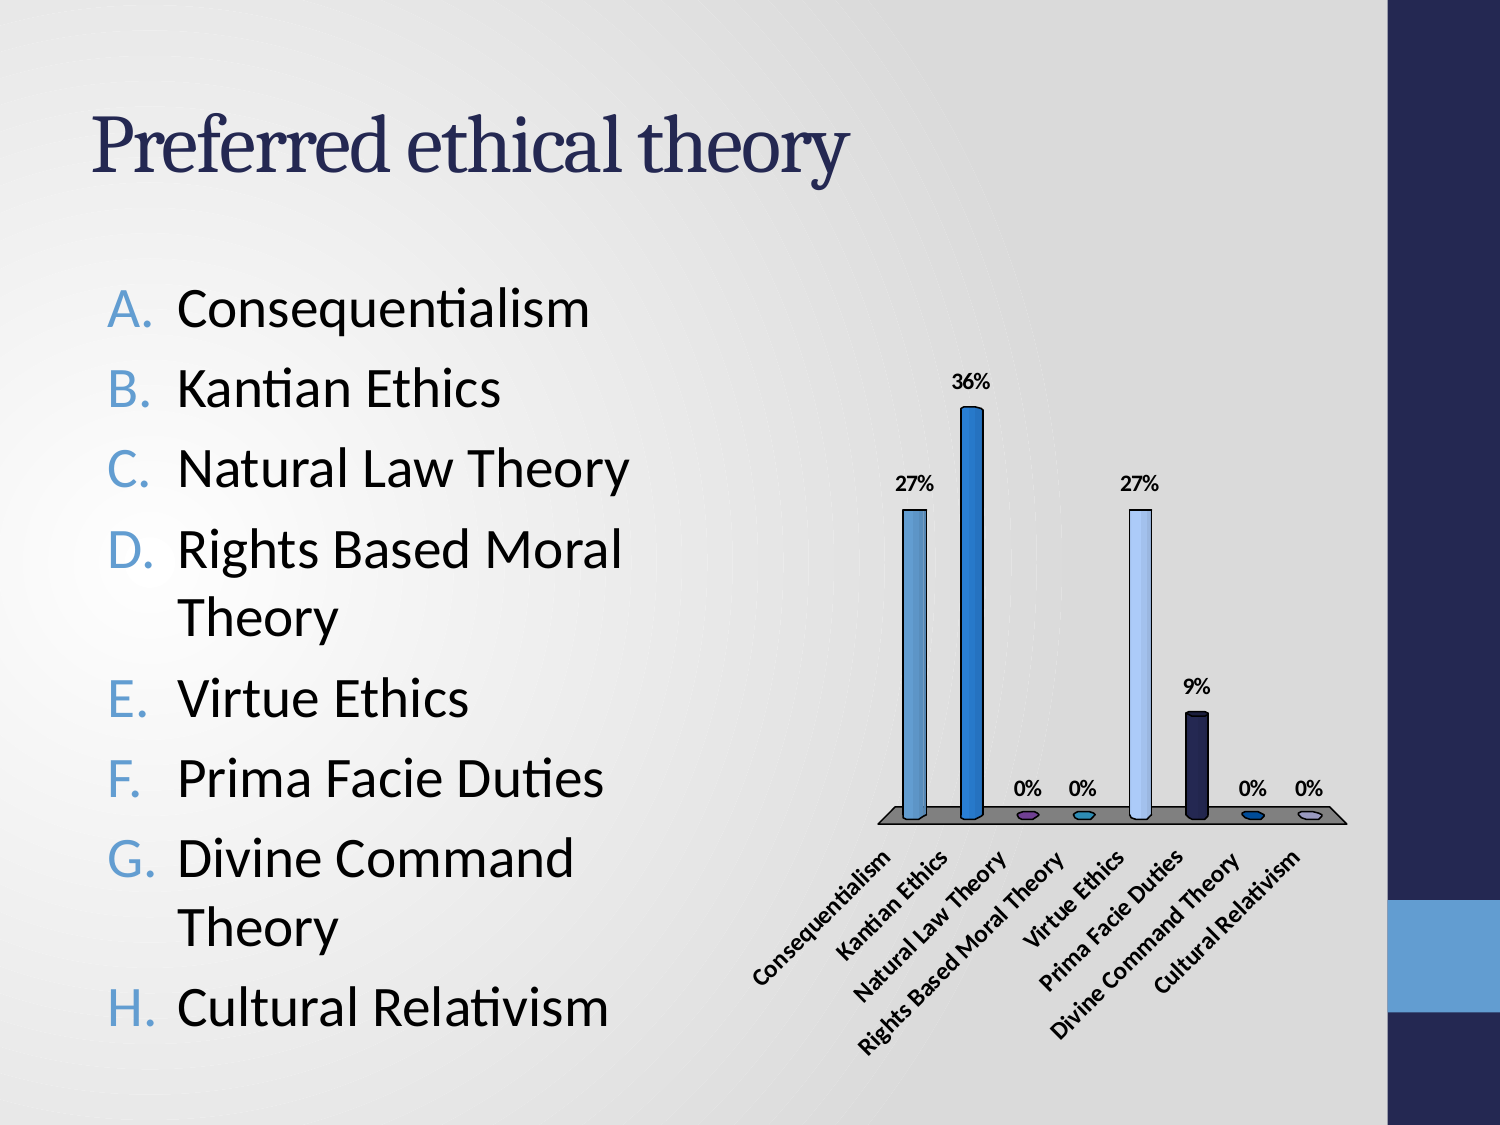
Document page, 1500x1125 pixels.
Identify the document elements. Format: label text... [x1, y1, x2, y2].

list Consequentialism Kantian Ethics Natural Law Theory Rights Based Moral Theory Virtue Ethics Prima Facie Duties Divine Command Theory Cultural Relativism [75, 262, 750, 1050]
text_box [636, 275, 1388, 1120]
title Preferred ethical theory [75, 45, 1325, 233]
